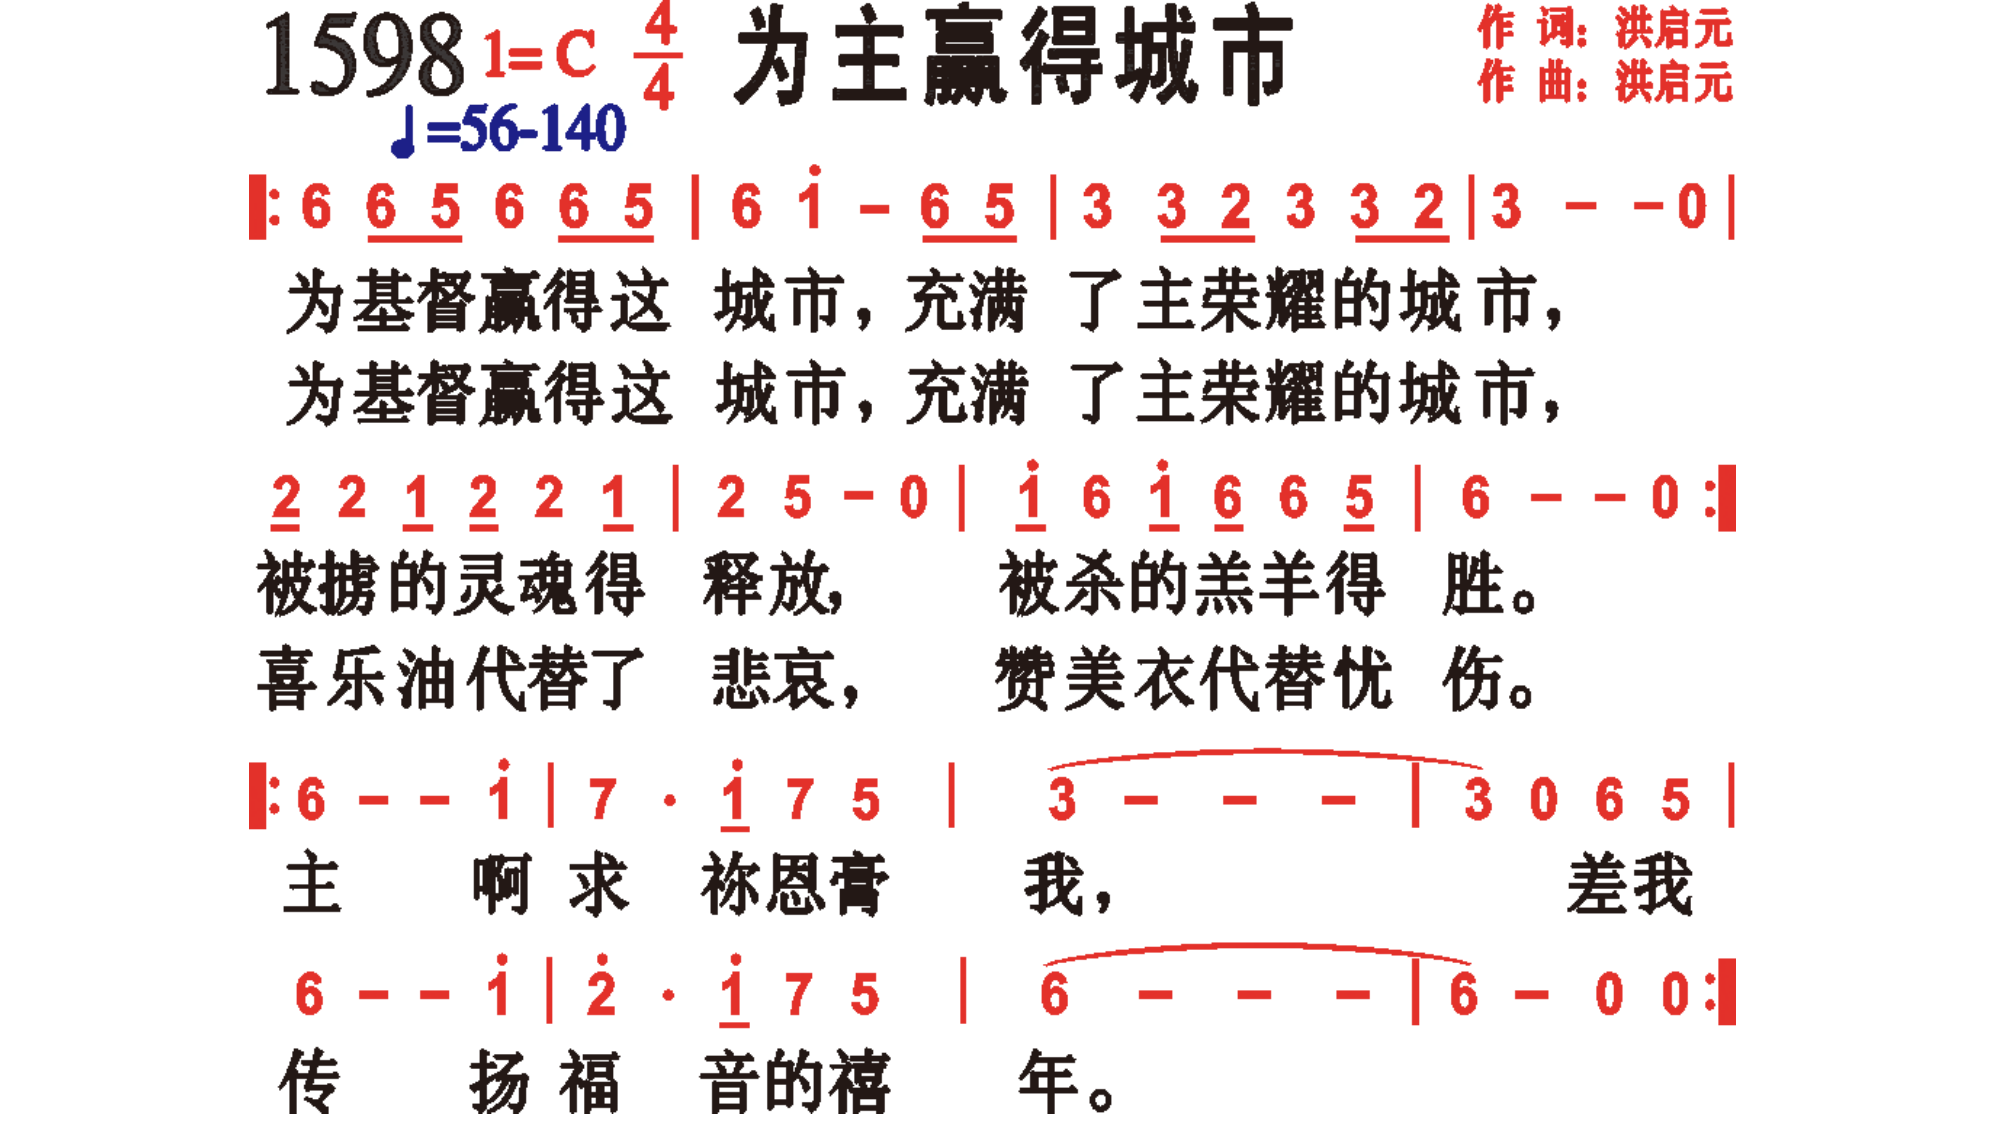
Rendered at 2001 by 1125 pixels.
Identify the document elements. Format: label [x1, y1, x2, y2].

picture [249, 0, 1736, 1114]
